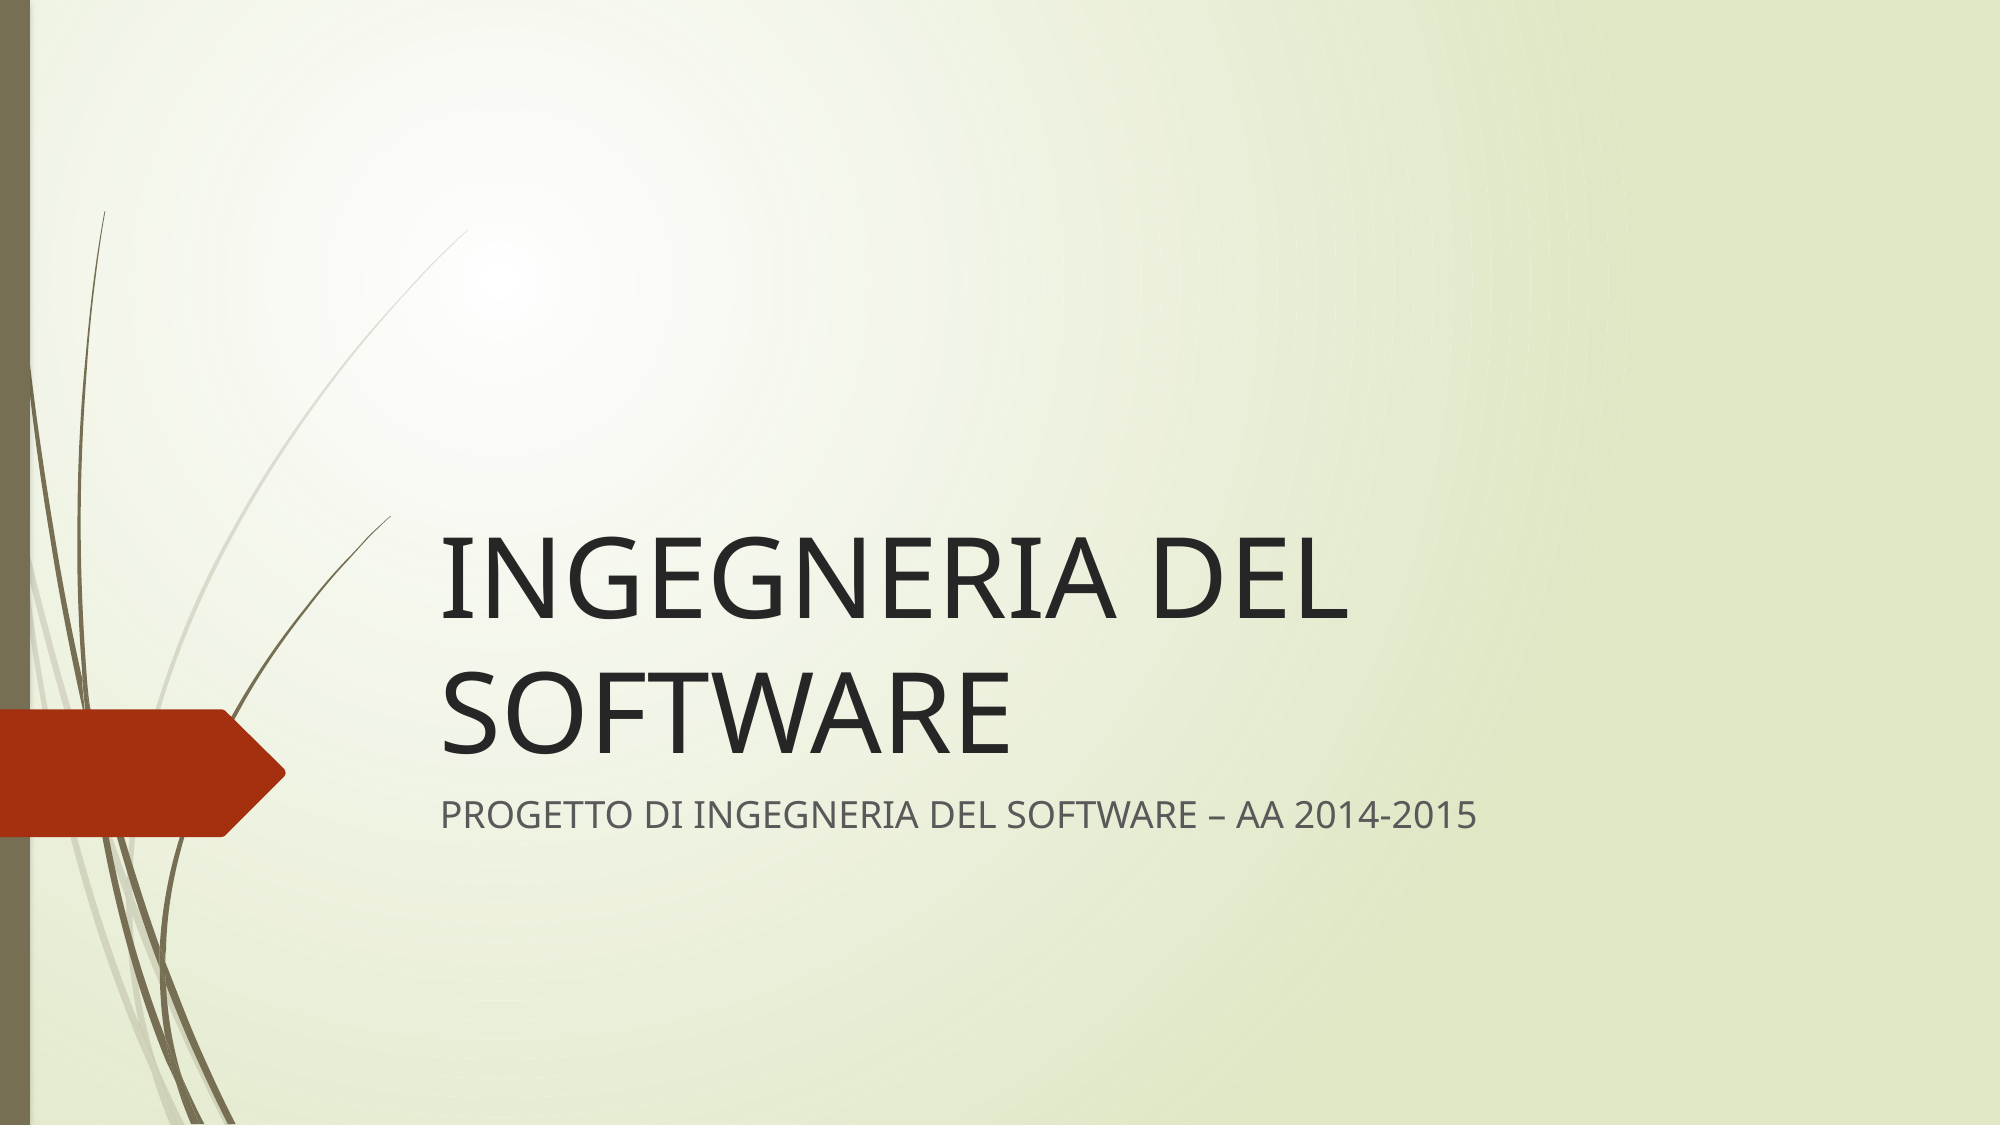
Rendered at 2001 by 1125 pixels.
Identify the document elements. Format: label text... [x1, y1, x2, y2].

title INGEGNERIA DEL SOFTWARE [424, 412, 1888, 783]
subtitle PROGETTO DI INGEGNERIA DEL SOFTWARE – AA 2014-2015 [424, 783, 1888, 969]
